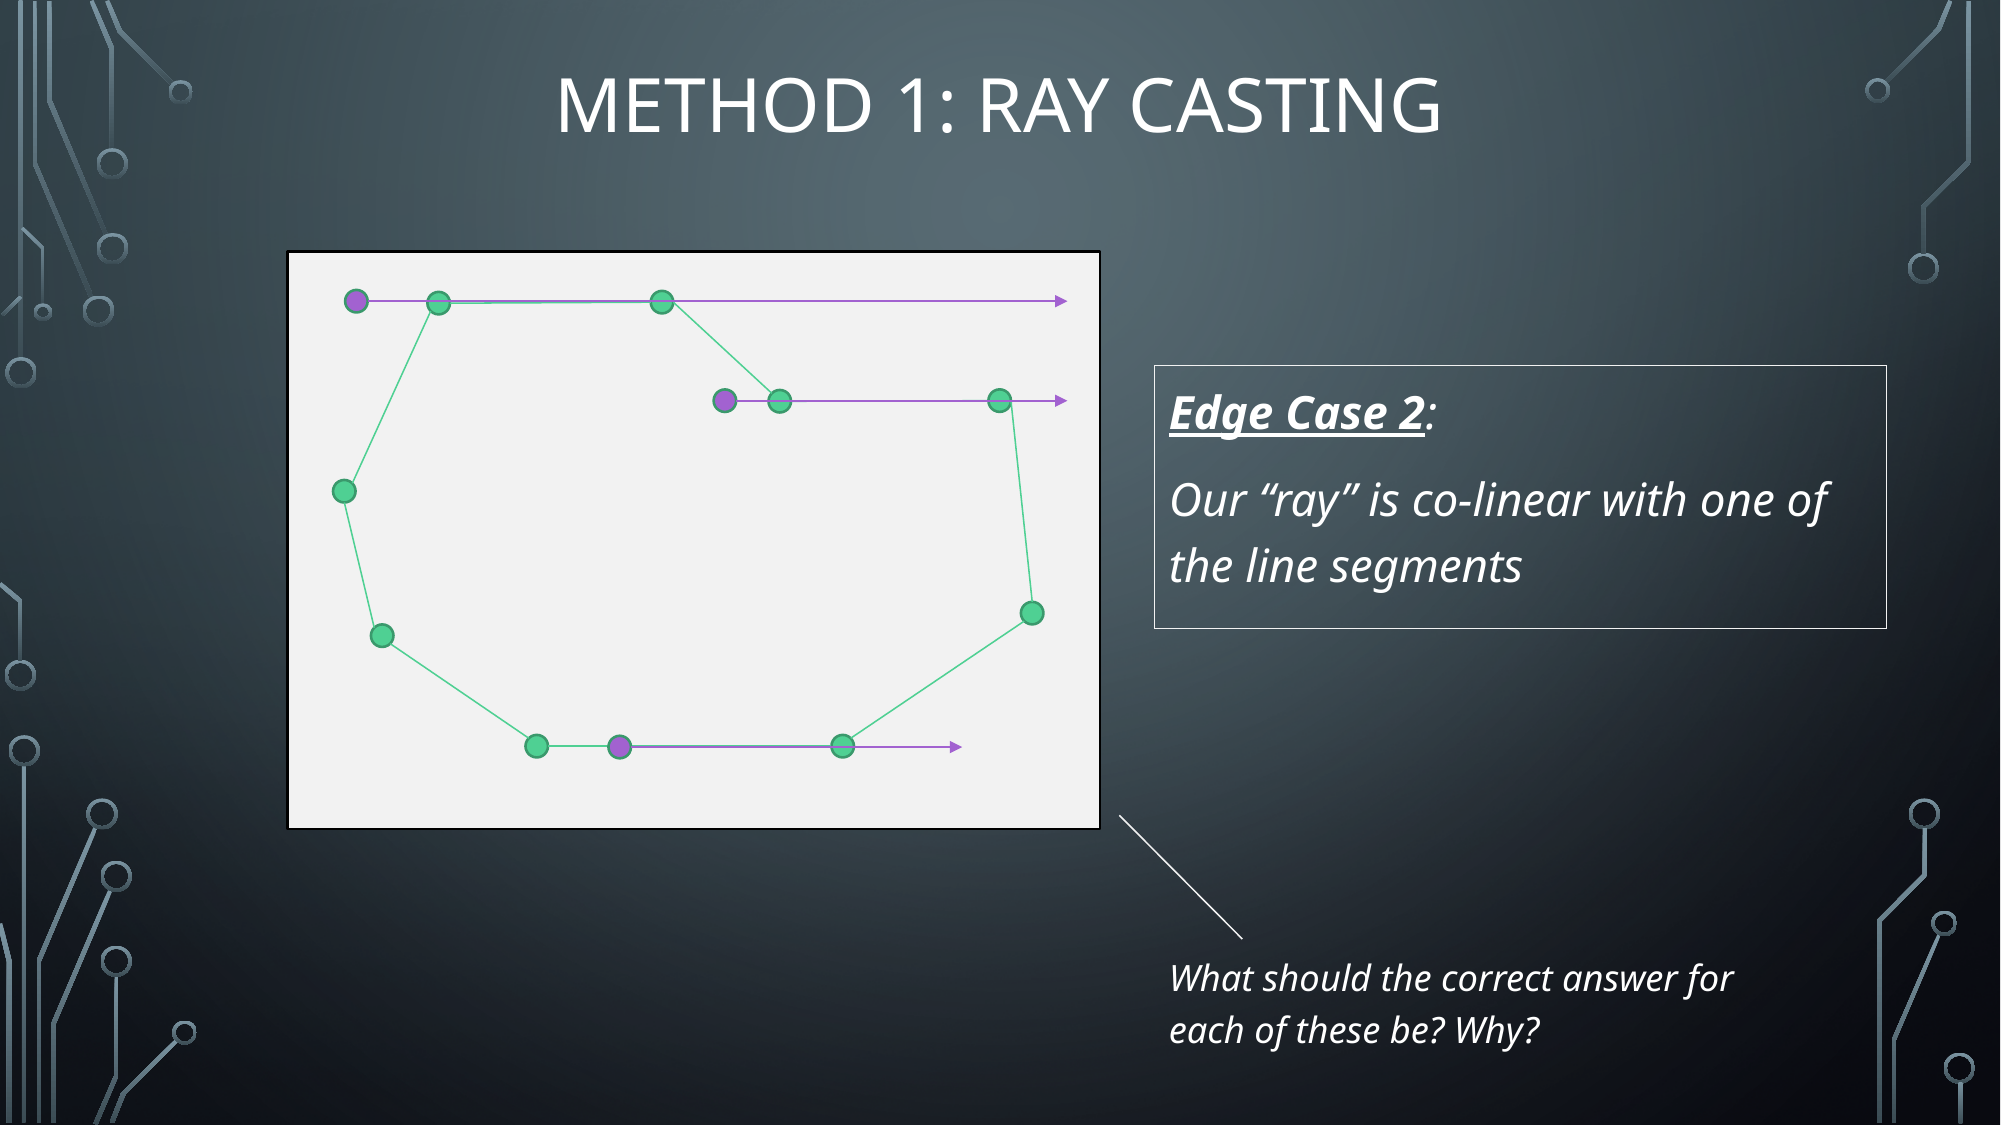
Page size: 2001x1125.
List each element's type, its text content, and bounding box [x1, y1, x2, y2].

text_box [1119, 814, 1243, 940]
title Method 1: Ray Casting [187, 37, 1813, 179]
text_box What should the correct answer for each of these be? Why? [1154, 939, 1751, 1092]
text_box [286, 251, 1101, 830]
text_box Edge Case 2: Our “ray” is co-linear with one of the line segments [1154, 365, 1887, 629]
